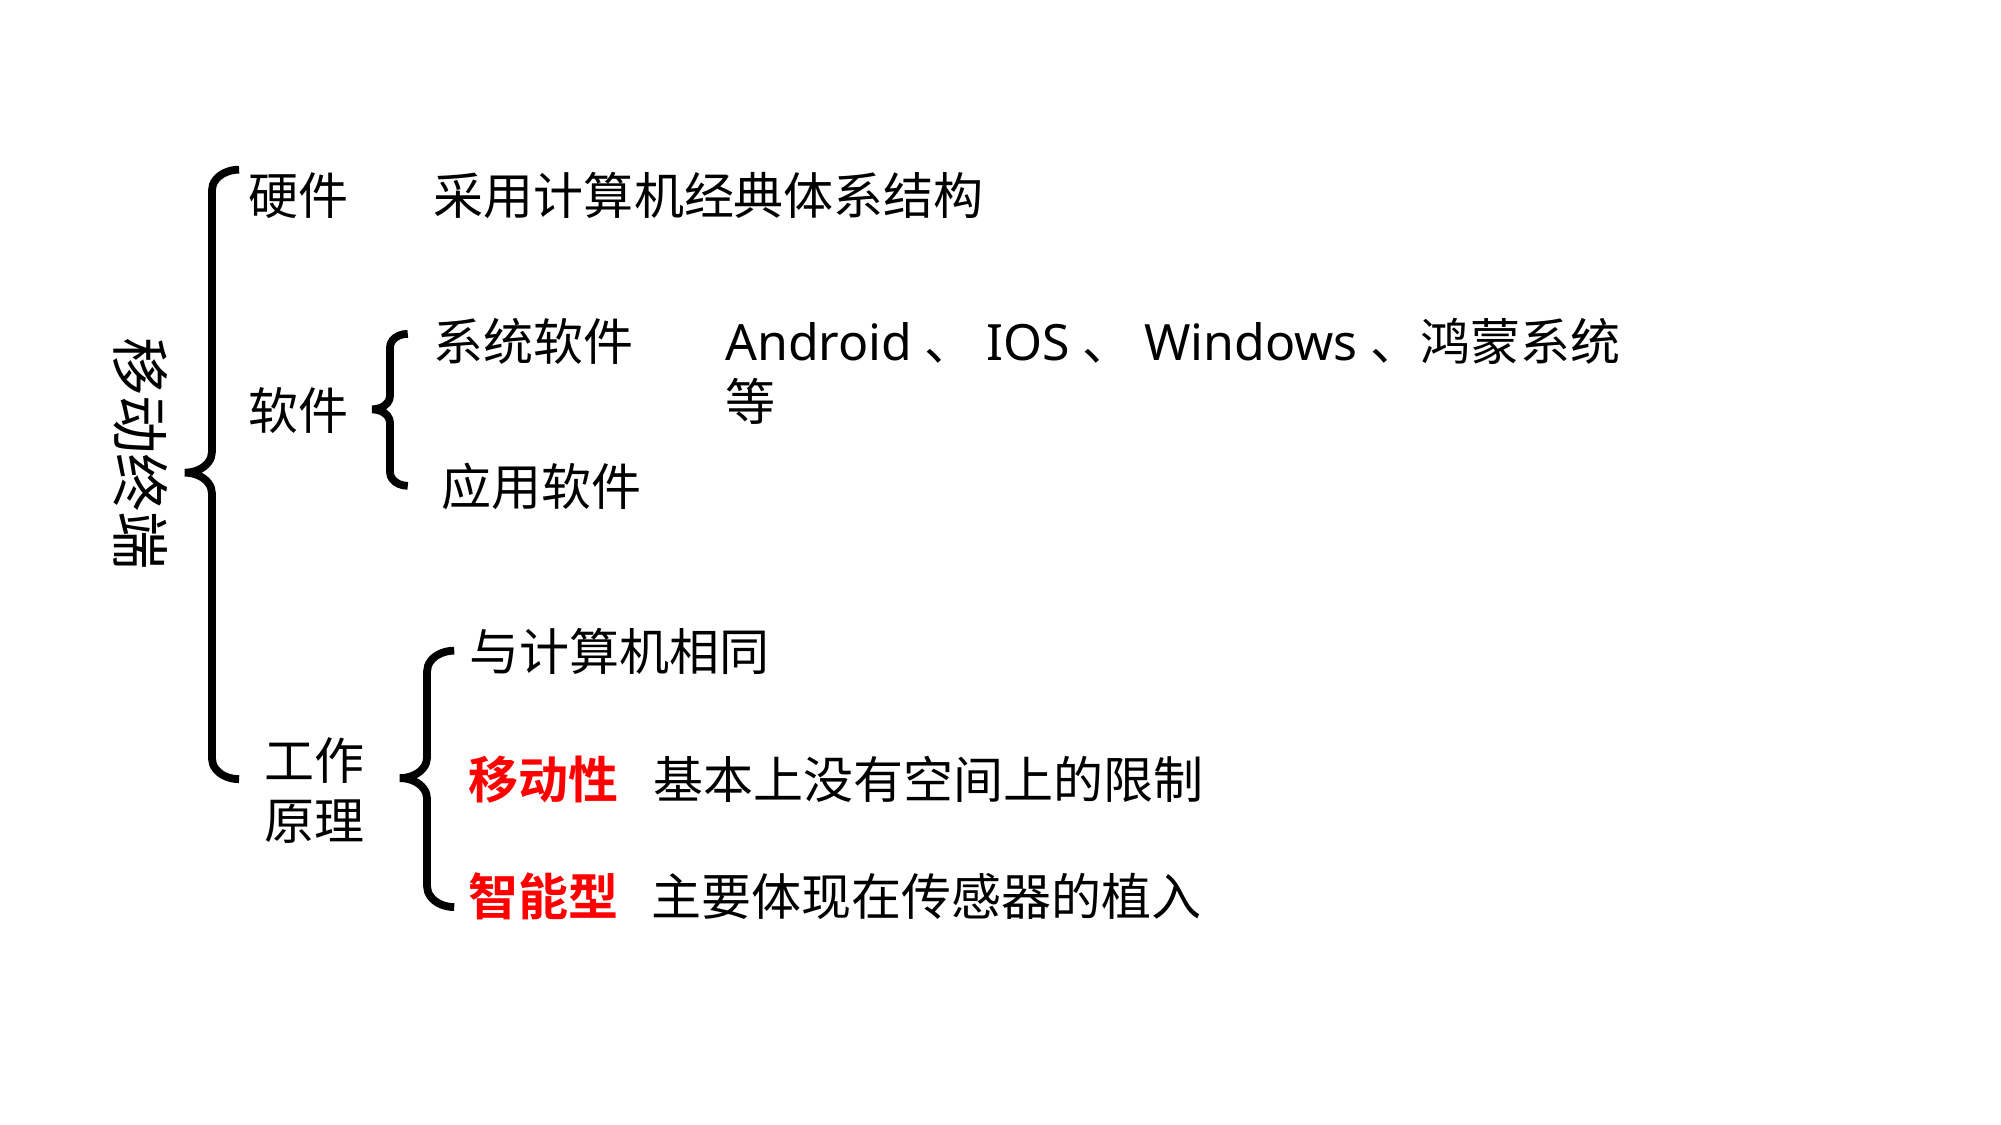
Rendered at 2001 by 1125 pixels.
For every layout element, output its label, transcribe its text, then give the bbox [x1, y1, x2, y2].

text_box 与计算机相同 [454, 612, 795, 688]
text_box 硬件 [233, 157, 419, 233]
text_box [372, 333, 408, 487]
text_box Android、IOS、Windows、鸿蒙系统等 [710, 303, 1647, 438]
text_box 工作原理 [249, 722, 413, 857]
text_box 主要体现在传感器的植入 [636, 858, 1255, 934]
text_box 软件 [240, 371, 389, 447]
text_box 基本上没有空间上的限制 [638, 741, 1257, 816]
text_box 采用计算机经典体系结构 [419, 157, 1065, 233]
text_box 智能型 [454, 858, 636, 934]
text_box [399, 650, 455, 908]
text_box 移动性 [454, 741, 638, 816]
text_box [184, 169, 240, 780]
text_box 应用软件 [427, 447, 1073, 523]
text_box 系统软件 [419, 303, 656, 378]
text_box 移动终端 [83, 322, 185, 574]
